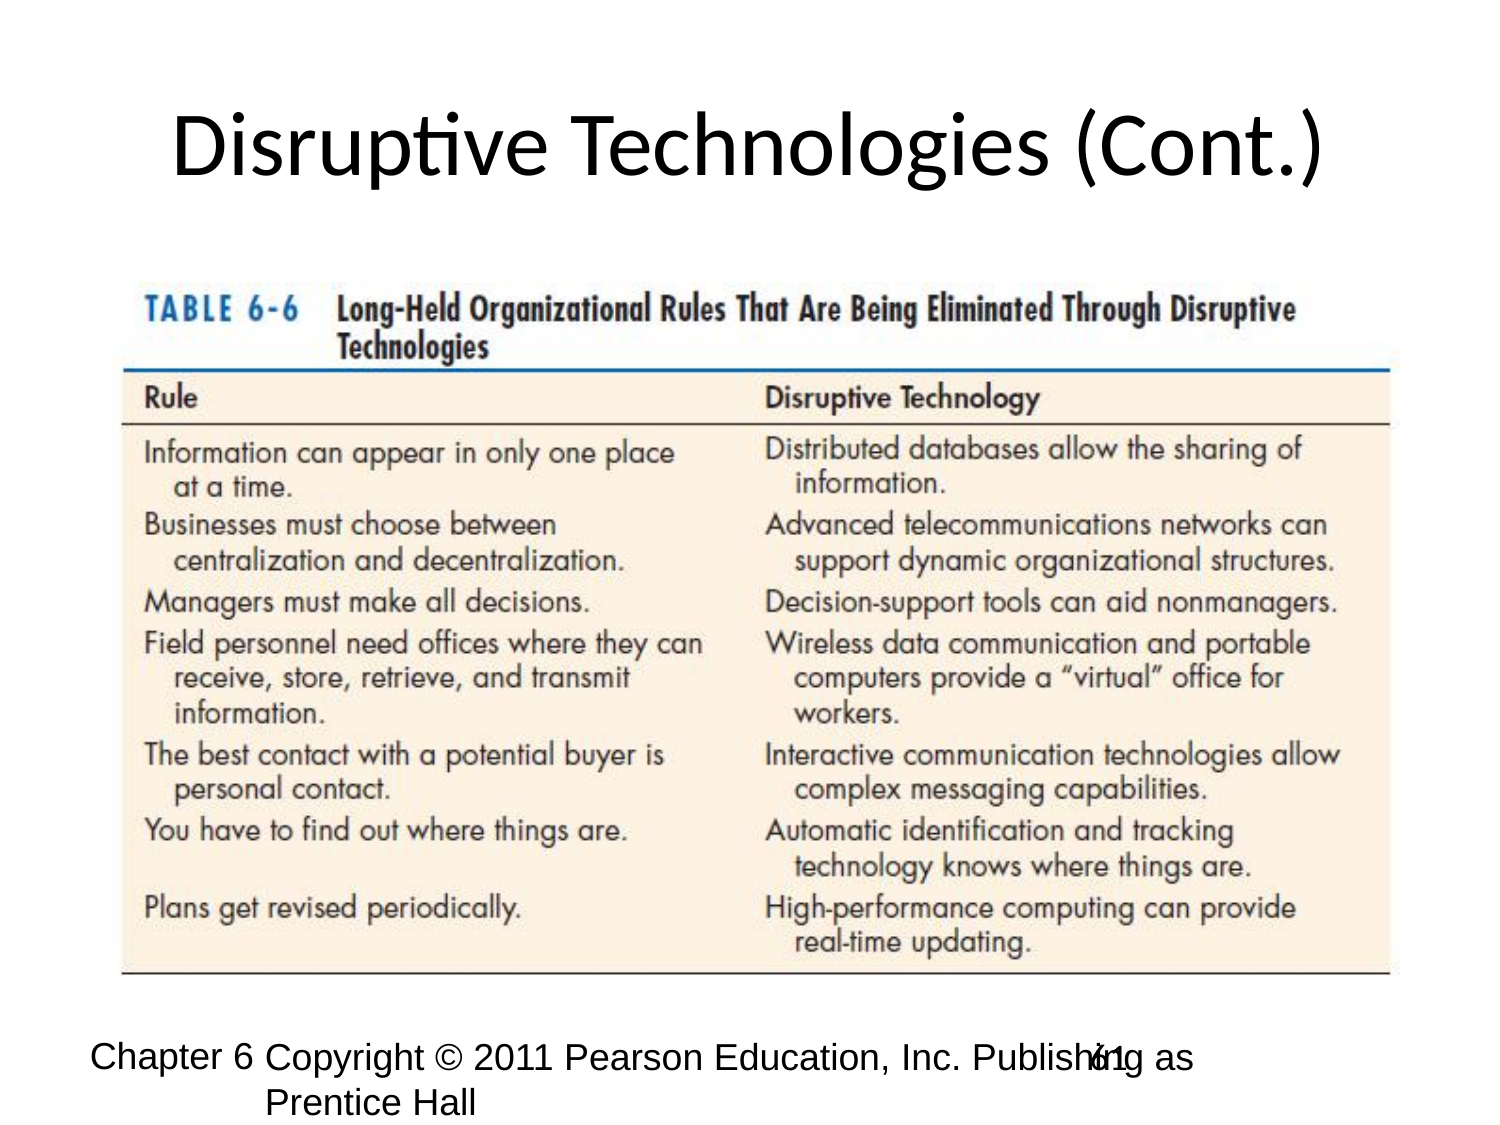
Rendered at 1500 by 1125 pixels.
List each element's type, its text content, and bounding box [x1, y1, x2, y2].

title Disruptive Technologies (Cont.) [75, 45, 1425, 233]
slide_number Chapter 6 [75, 1024, 425, 1103]
slide_number 61 [1074, 1025, 1425, 1100]
picture [105, 282, 1401, 988]
footer Copyright © 2011 Pearson Education, Inc. Publishing as Prentice Hall [425, 1025, 1074, 1100]
